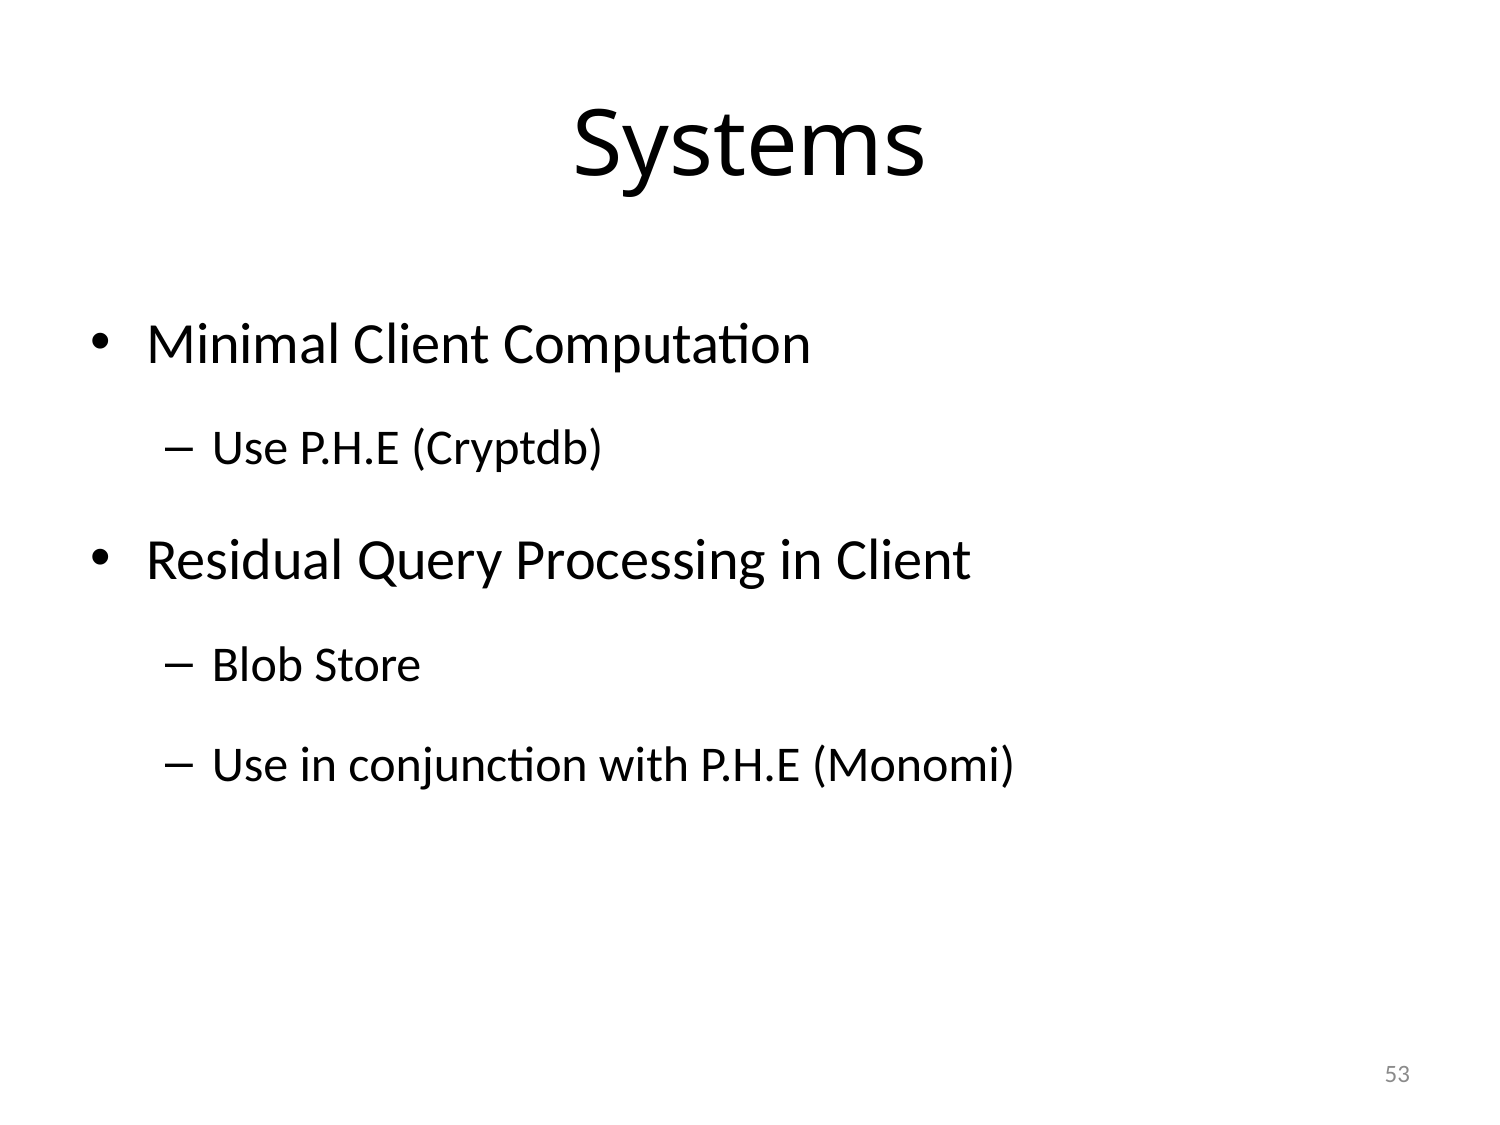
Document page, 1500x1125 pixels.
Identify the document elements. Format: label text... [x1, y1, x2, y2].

slide_number 53 [1074, 1042, 1425, 1103]
list Minimal Client Computation Use P.H.E (Cryptdb) Residual Query Processing in Client Blob Store Use in conjunction with P.H.E (Monomi) [75, 262, 1425, 1063]
title Systems [75, 45, 1425, 233]
